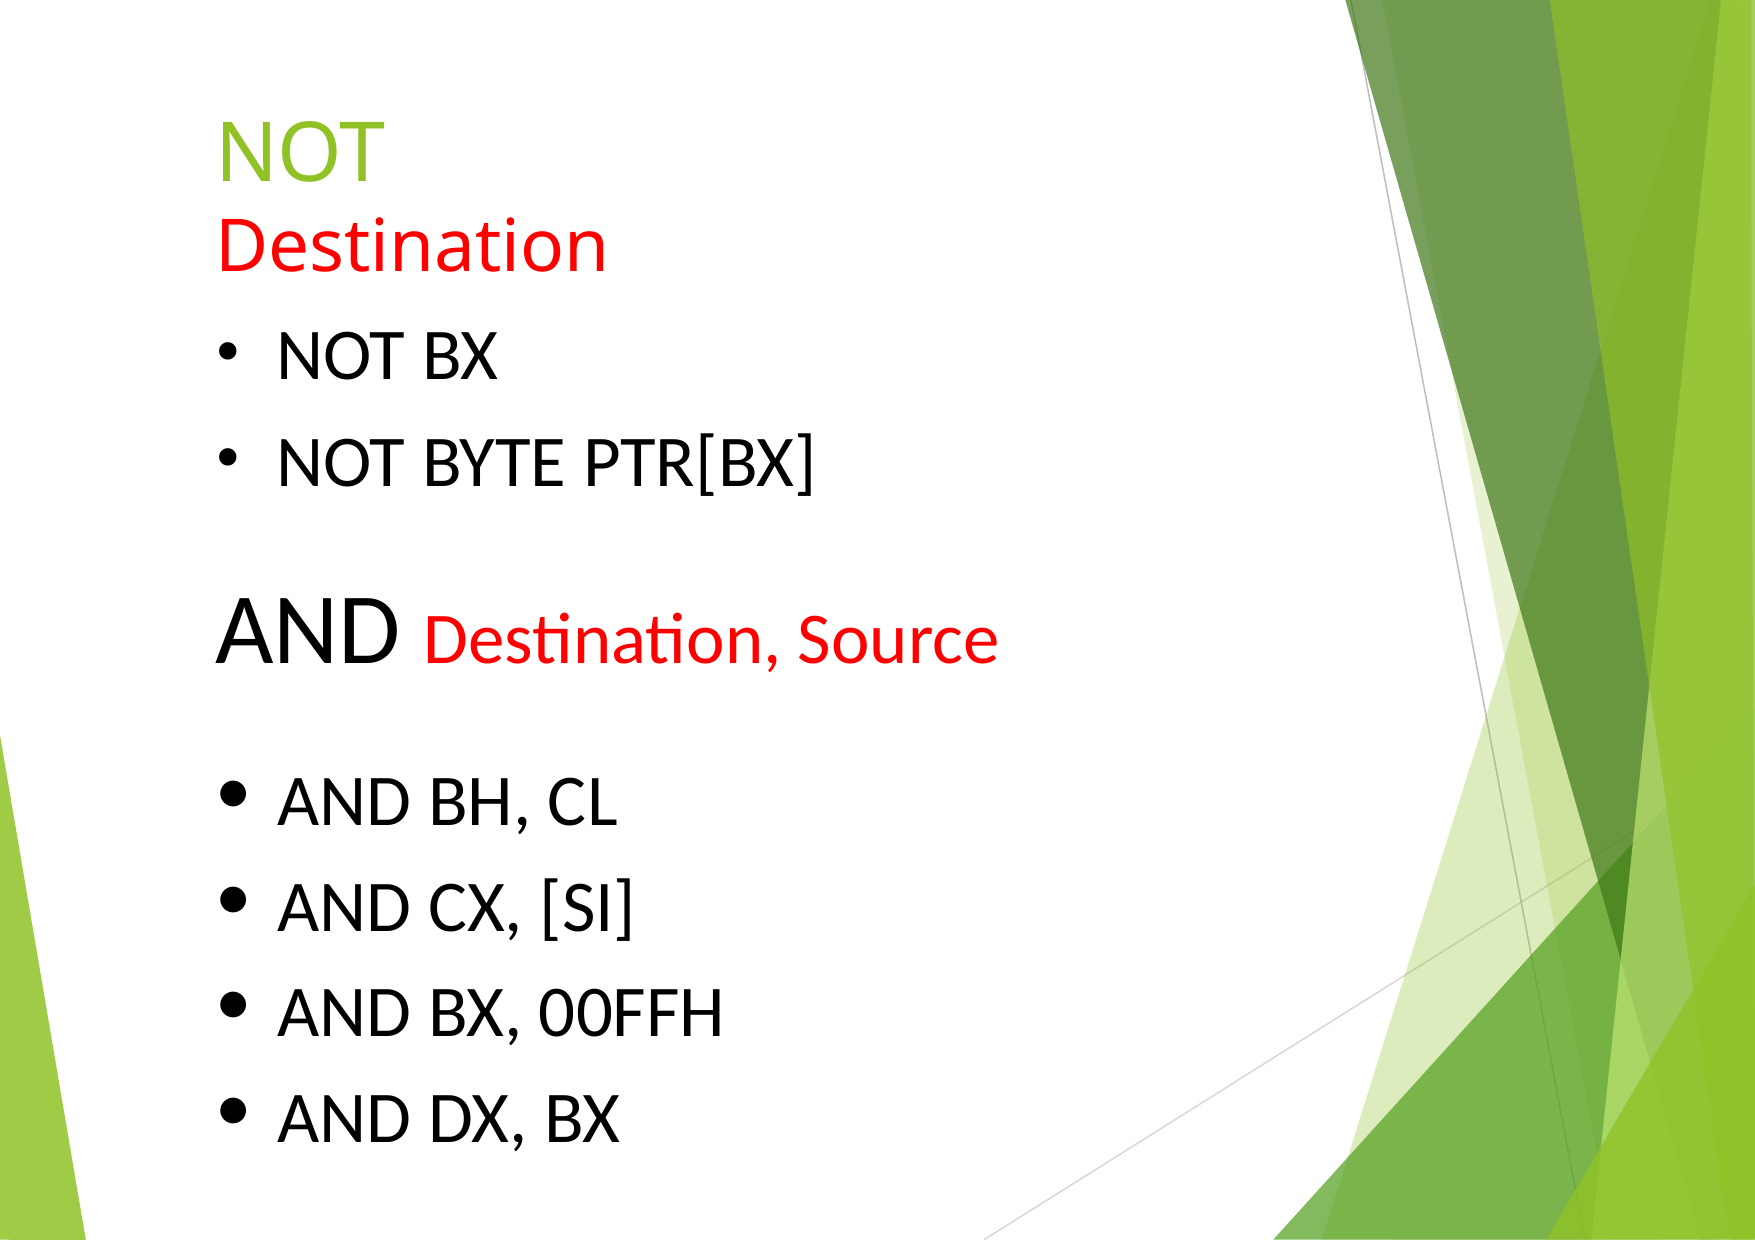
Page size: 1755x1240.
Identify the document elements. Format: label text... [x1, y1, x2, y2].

text_box NOT BX NOT BYTE PTR[BX] AND Destination, Source AND BH, CL AND CX, [SI] AND BX, 00FFH AND DX, BX [212, 285, 1010, 1158]
title NOT Destination [212, 97, 767, 285]
